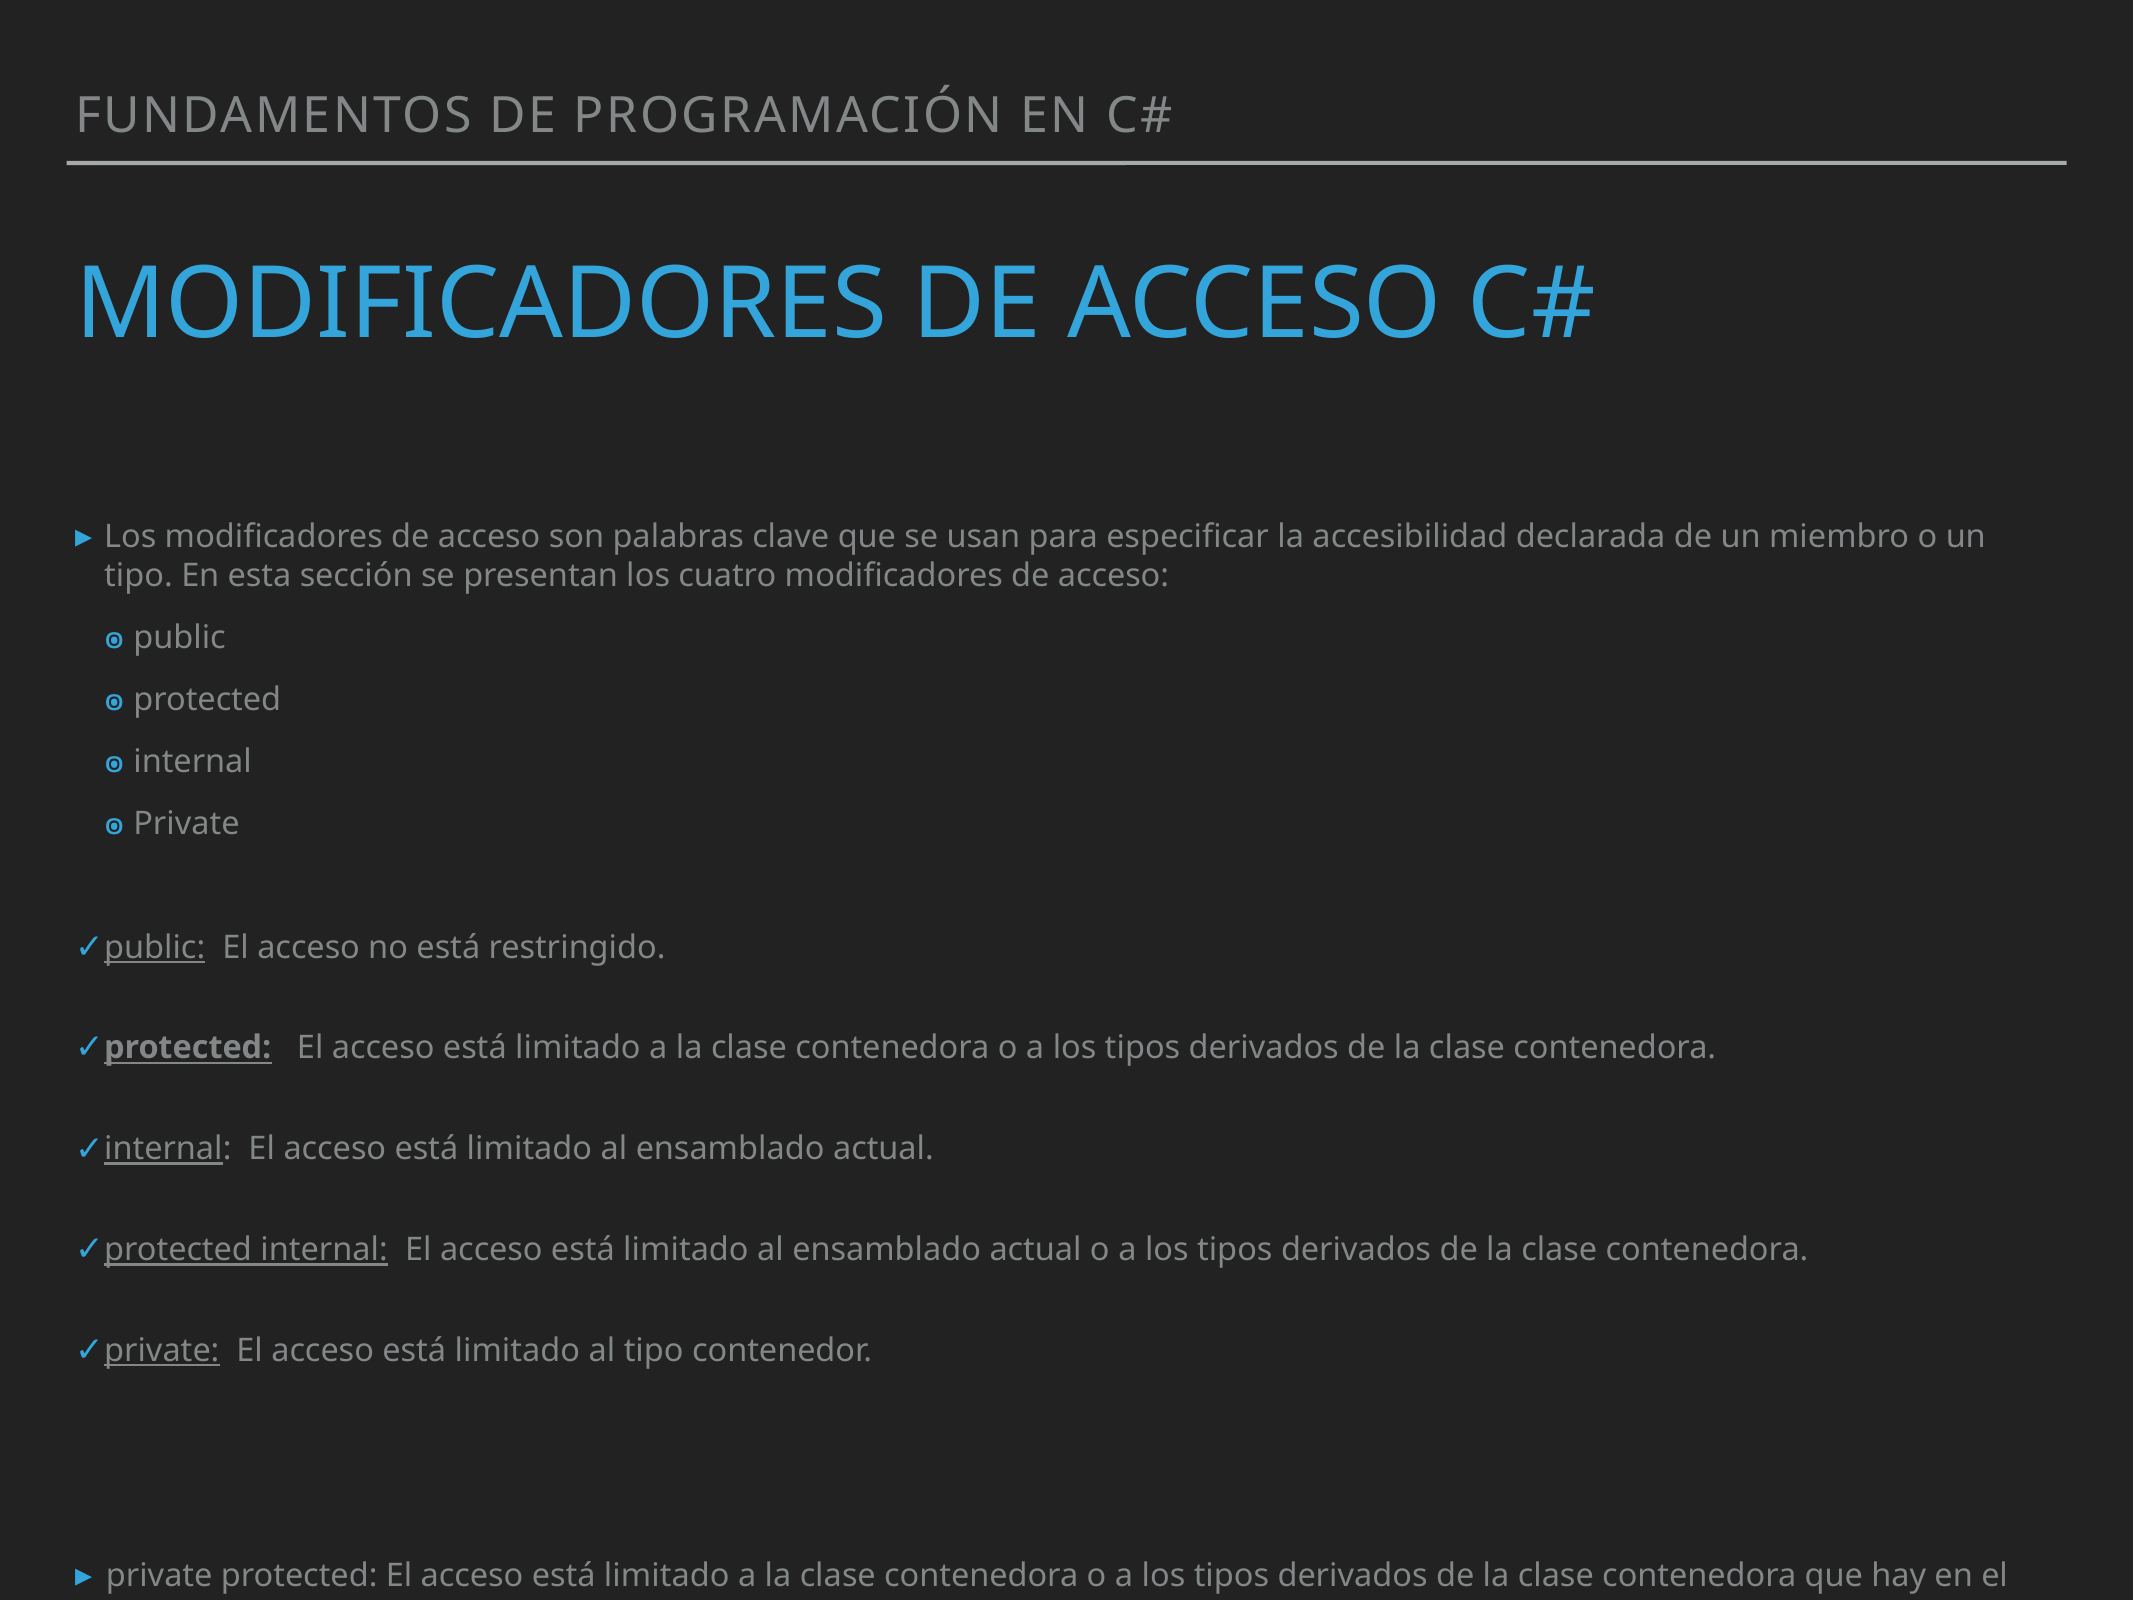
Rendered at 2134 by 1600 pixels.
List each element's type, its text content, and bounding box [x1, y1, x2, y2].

list Fundamentos de programación en C# [66, 74, 1901, 151]
list Los modificadores de acceso son palabras clave que se usan para especificar la accesibilidad declarada de un miembro o un tipo. En esta sección se presentan los cuatro modificadores de acceso: public protected internal Private public: El acceso no está restringido. protected: El acceso está limitado a la clase contenedora o a los tipos derivados de la clase contenedora. internal: El acceso está limitado al ensamblado actual. protected internal: El acceso está limitado al ensamblado actual o a los tipos derivados de la clase contenedora. private: El acceso está limitado al tipo contenedor. private protected: El acceso está limitado a la clase contenedora o a los tipos derivados de la clase contenedora que hay en el ensamblado actual. [66, 449, 2068, 1453]
title Modificadores de acceso c# [66, 251, 2068, 372]
